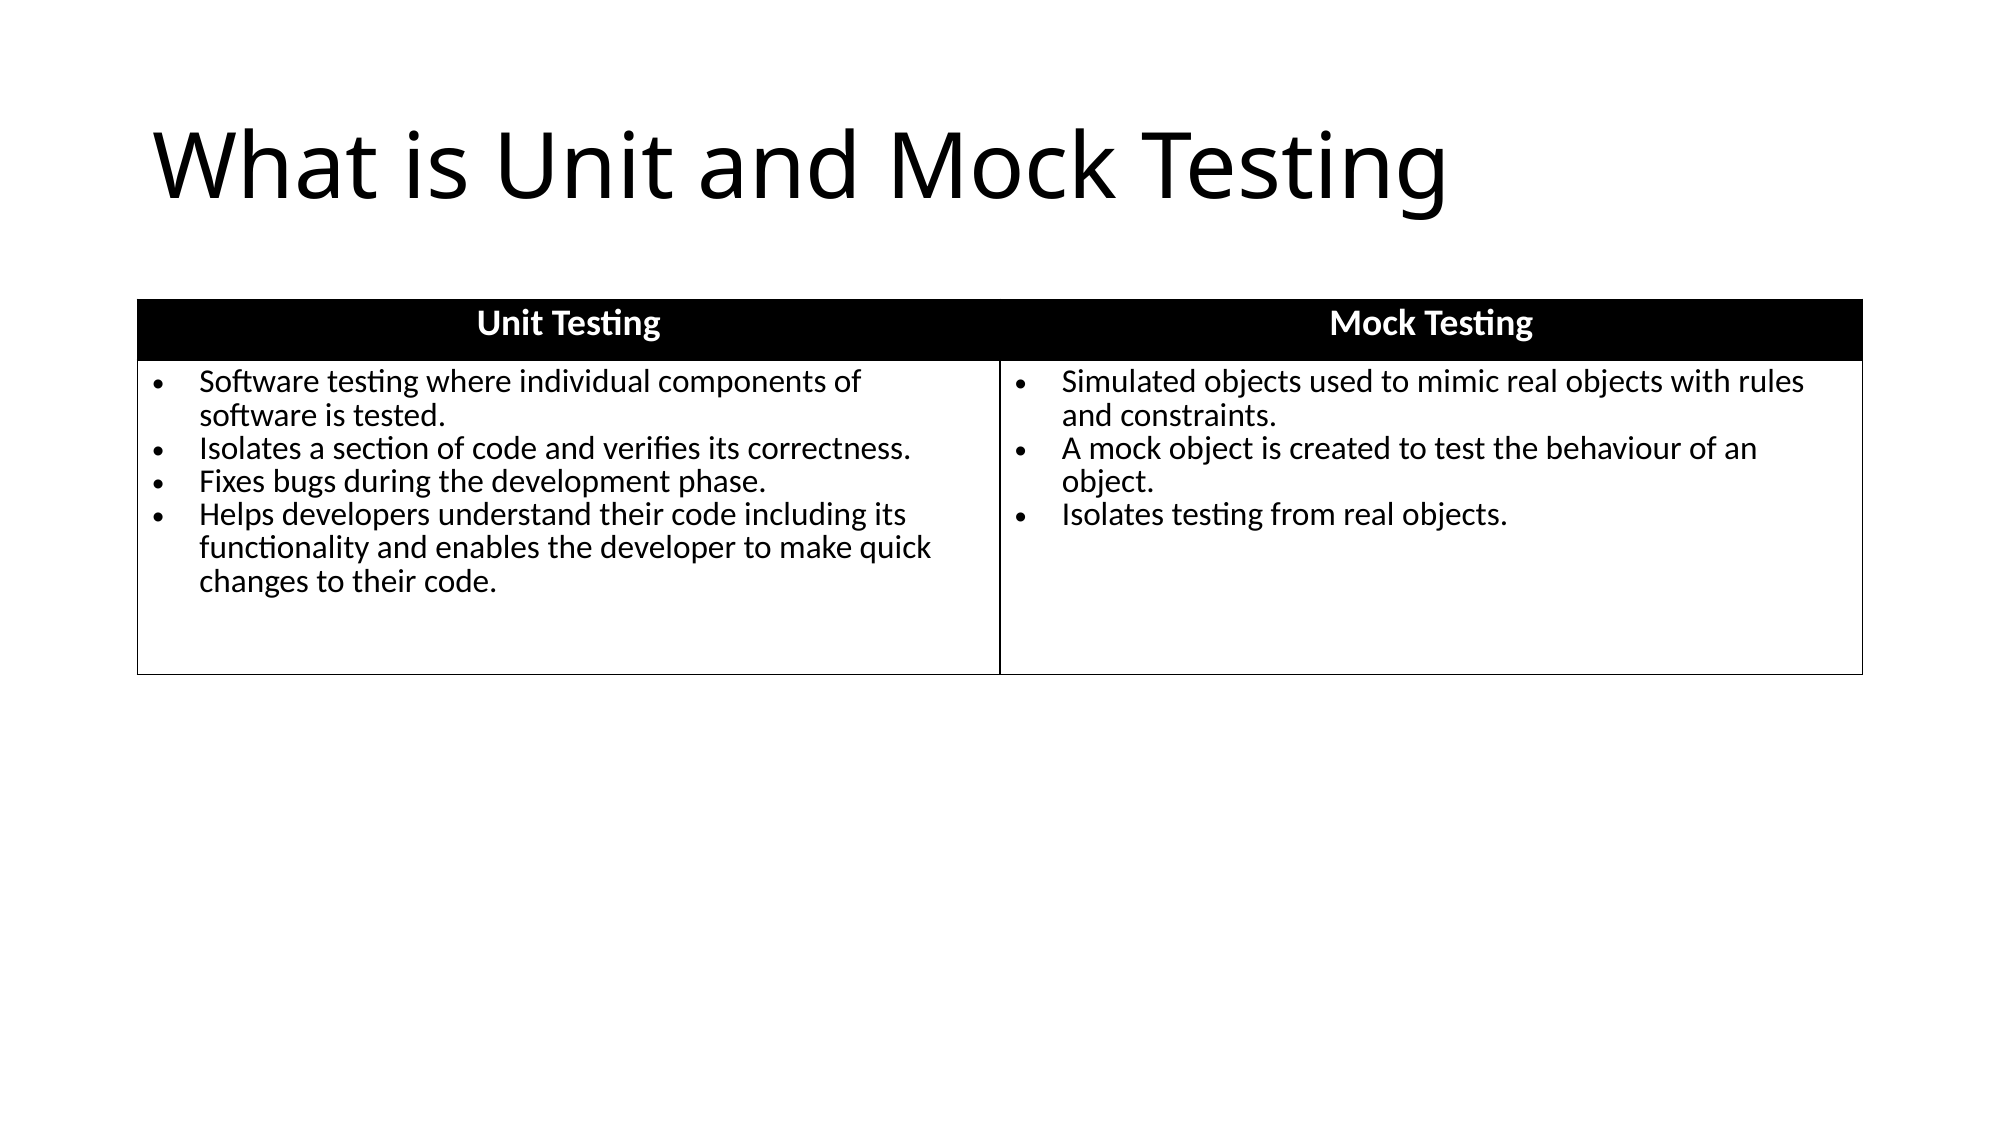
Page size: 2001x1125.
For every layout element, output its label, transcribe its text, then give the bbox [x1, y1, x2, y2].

table_header Mock Testing [1001, 300, 1862, 359]
title What is Unit and Mock Testing [137, 59, 1863, 278]
table_cell Software testing where individual components of software is tested. Isolates a section of code and verifies its correctness. Fixes bugs during the development phase. Helps developers understand their code including its functionality and enables the developer to make quick changes to their code. [138, 361, 999, 674]
table_cell Simulated objects used to mimic real objects with rules and constraints. A mock object is created to test the behaviour of an object. Isolates testing from real objects. [1001, 361, 1862, 674]
table_header Unit Testing [138, 300, 999, 359]
